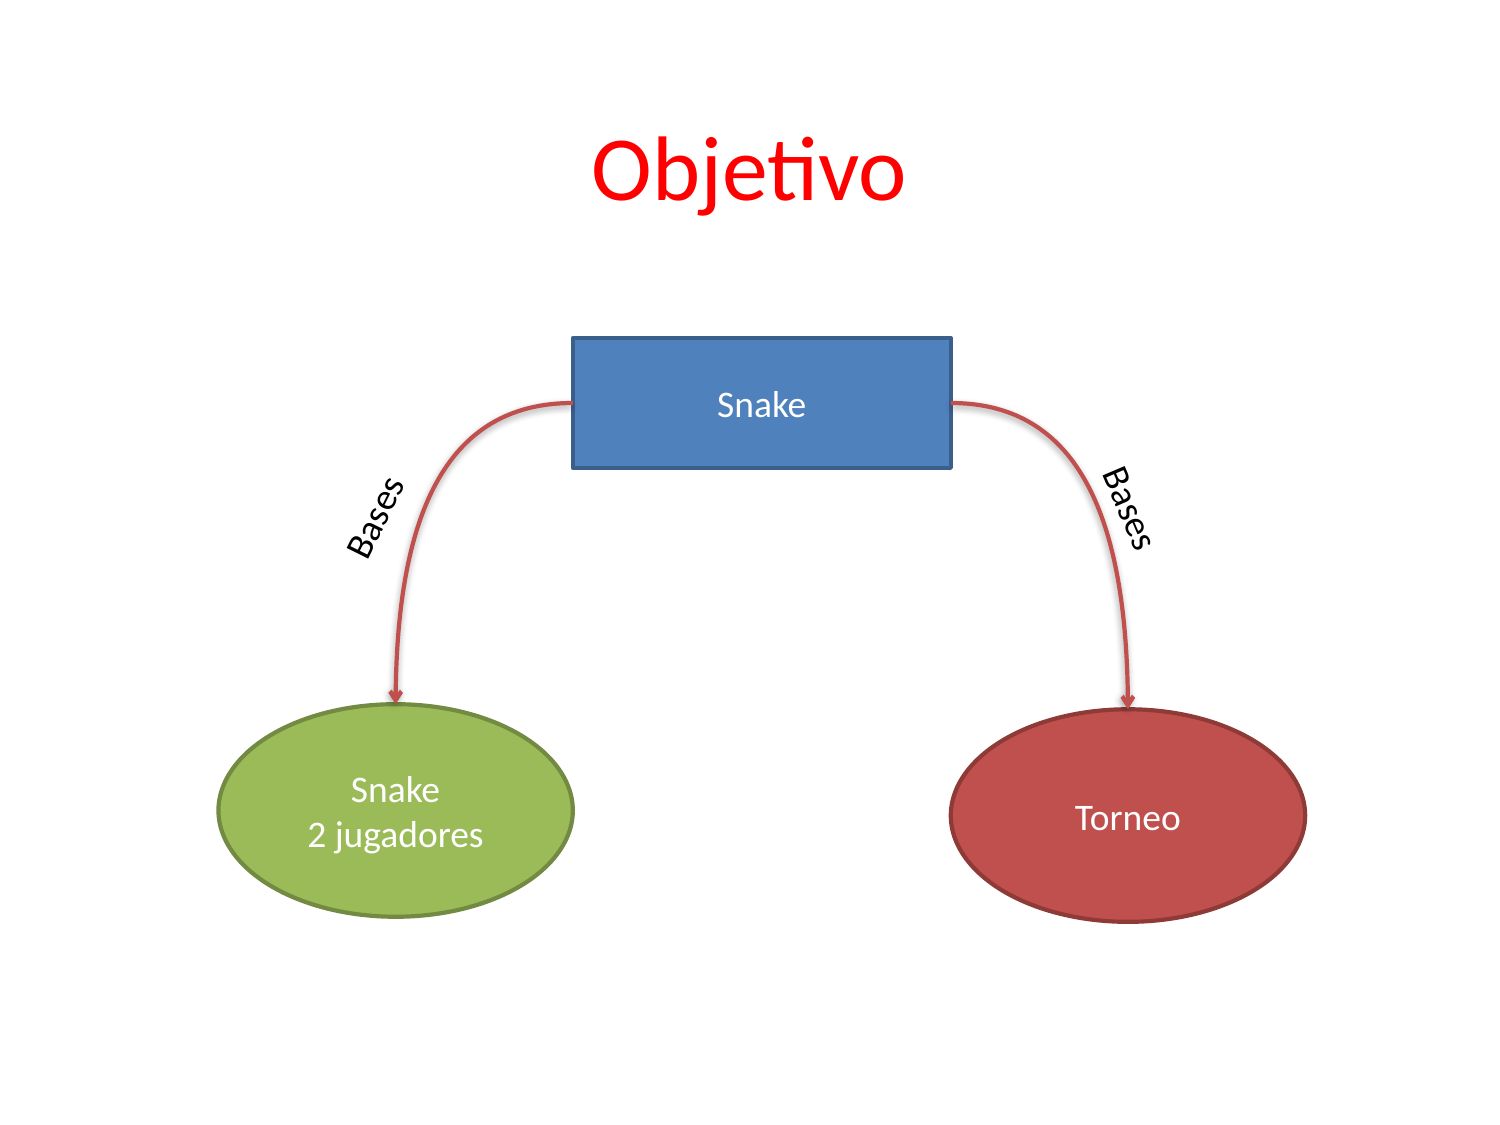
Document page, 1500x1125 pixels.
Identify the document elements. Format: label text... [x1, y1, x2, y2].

text_box Bases [1133, 442, 1187, 581]
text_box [950, 402, 1129, 710]
text_box Bases [320, 442, 390, 590]
text_box Snake 2 jugadores [216, 702, 575, 919]
text_box Snake [571, 336, 953, 470]
title Objetivo [112, 42, 1388, 284]
text_box Torneo [948, 707, 1308, 924]
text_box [395, 402, 573, 705]
